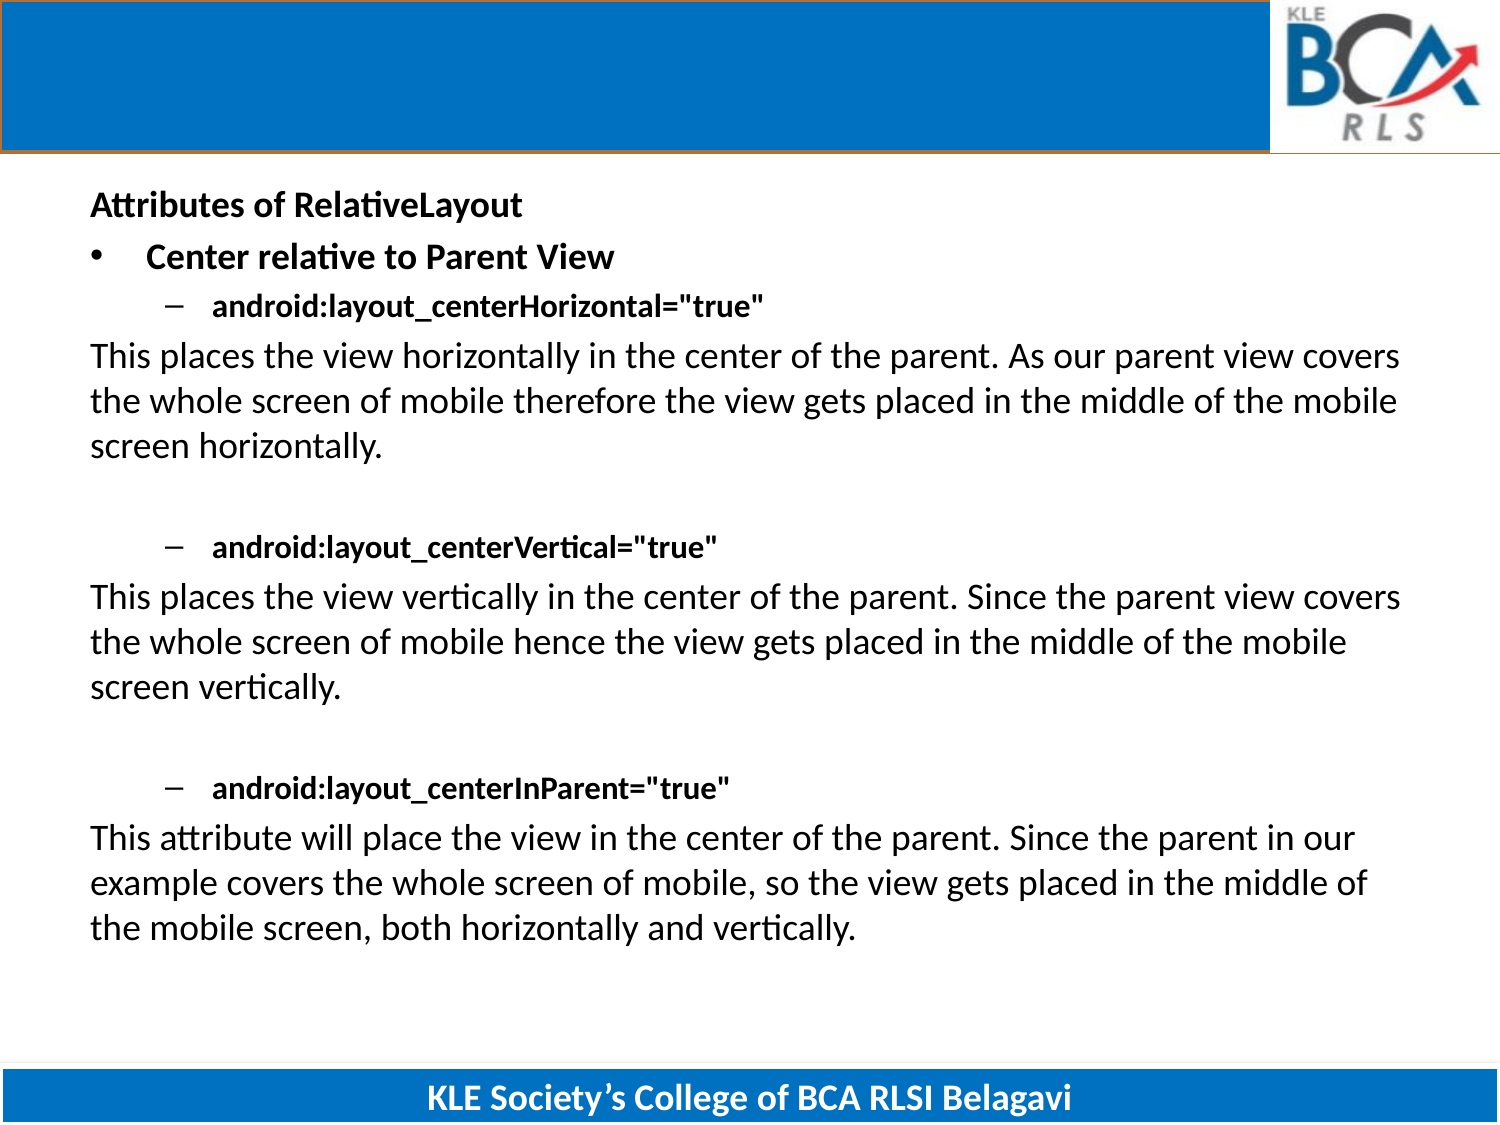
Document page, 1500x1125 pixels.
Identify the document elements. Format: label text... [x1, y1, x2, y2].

text_box [0, 0, 1268, 154]
picture [1270, 0, 1500, 153]
list Attributes of RelativeLayout Center relative to Parent View android:layout_centerHorizontal="true" This places the view horizontally in the center of the parent. As our parent view covers the whole screen of mobile therefore the view gets placed in the middle of the mobile screen horizontally. android:layout_centerVertical="true" This places the view vertically in the center of the parent. Since the parent view covers the whole screen of mobile hence the view gets placed in the middle of the mobile screen vertically. android:layout_centerInParent="true" This attribute will place the view in the center of the parent. Since the parent in our example covers the whole screen of mobile, so the view gets placed in the middle of the mobile screen, both horizontally and vertically. [75, 172, 1425, 1059]
text_box KLE Society’s College of BCA RLSI Belagavi [0, 1063, 1500, 1125]
